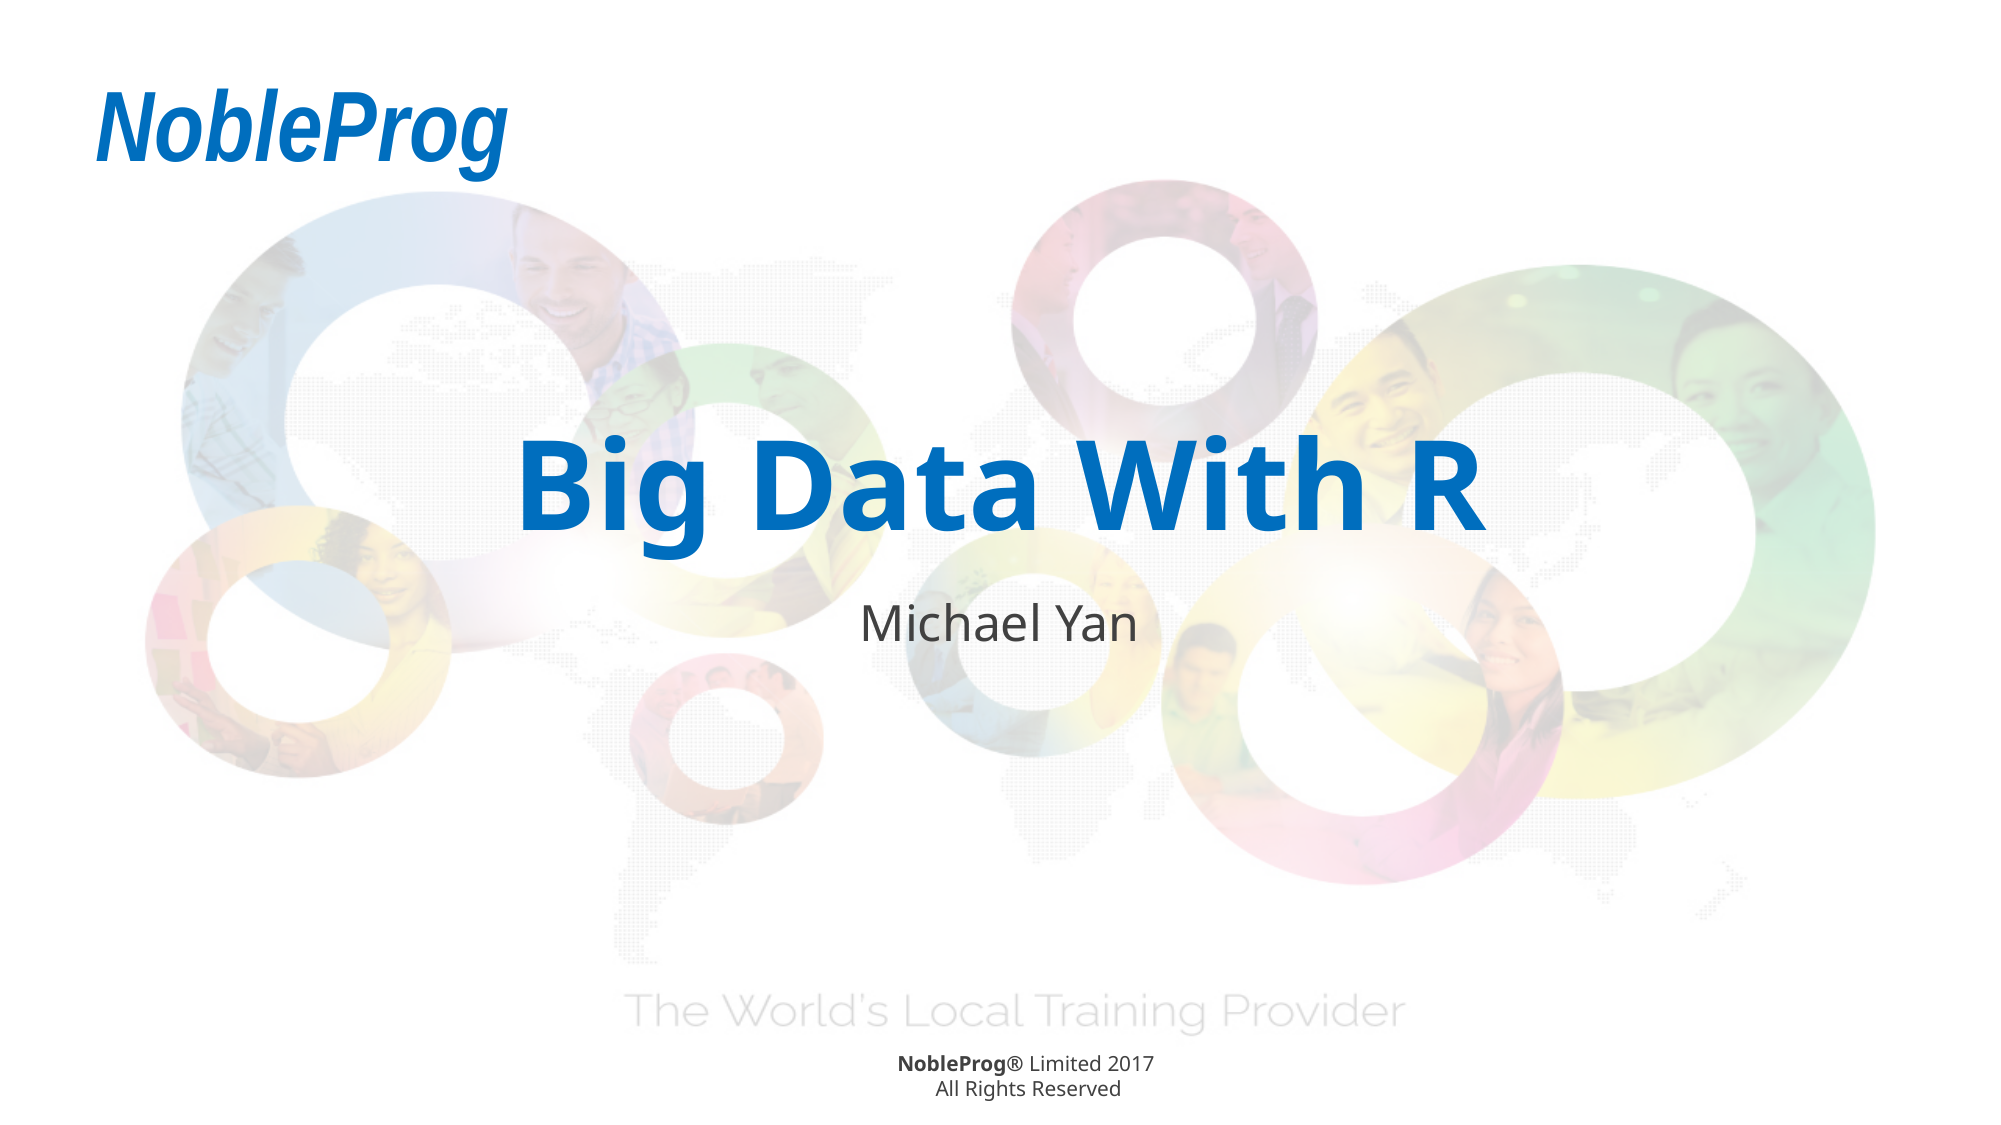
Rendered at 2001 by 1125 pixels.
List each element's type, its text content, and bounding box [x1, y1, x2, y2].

subtitle Michael Yan [249, 590, 1750, 863]
title Big Data With R [249, 170, 1750, 563]
